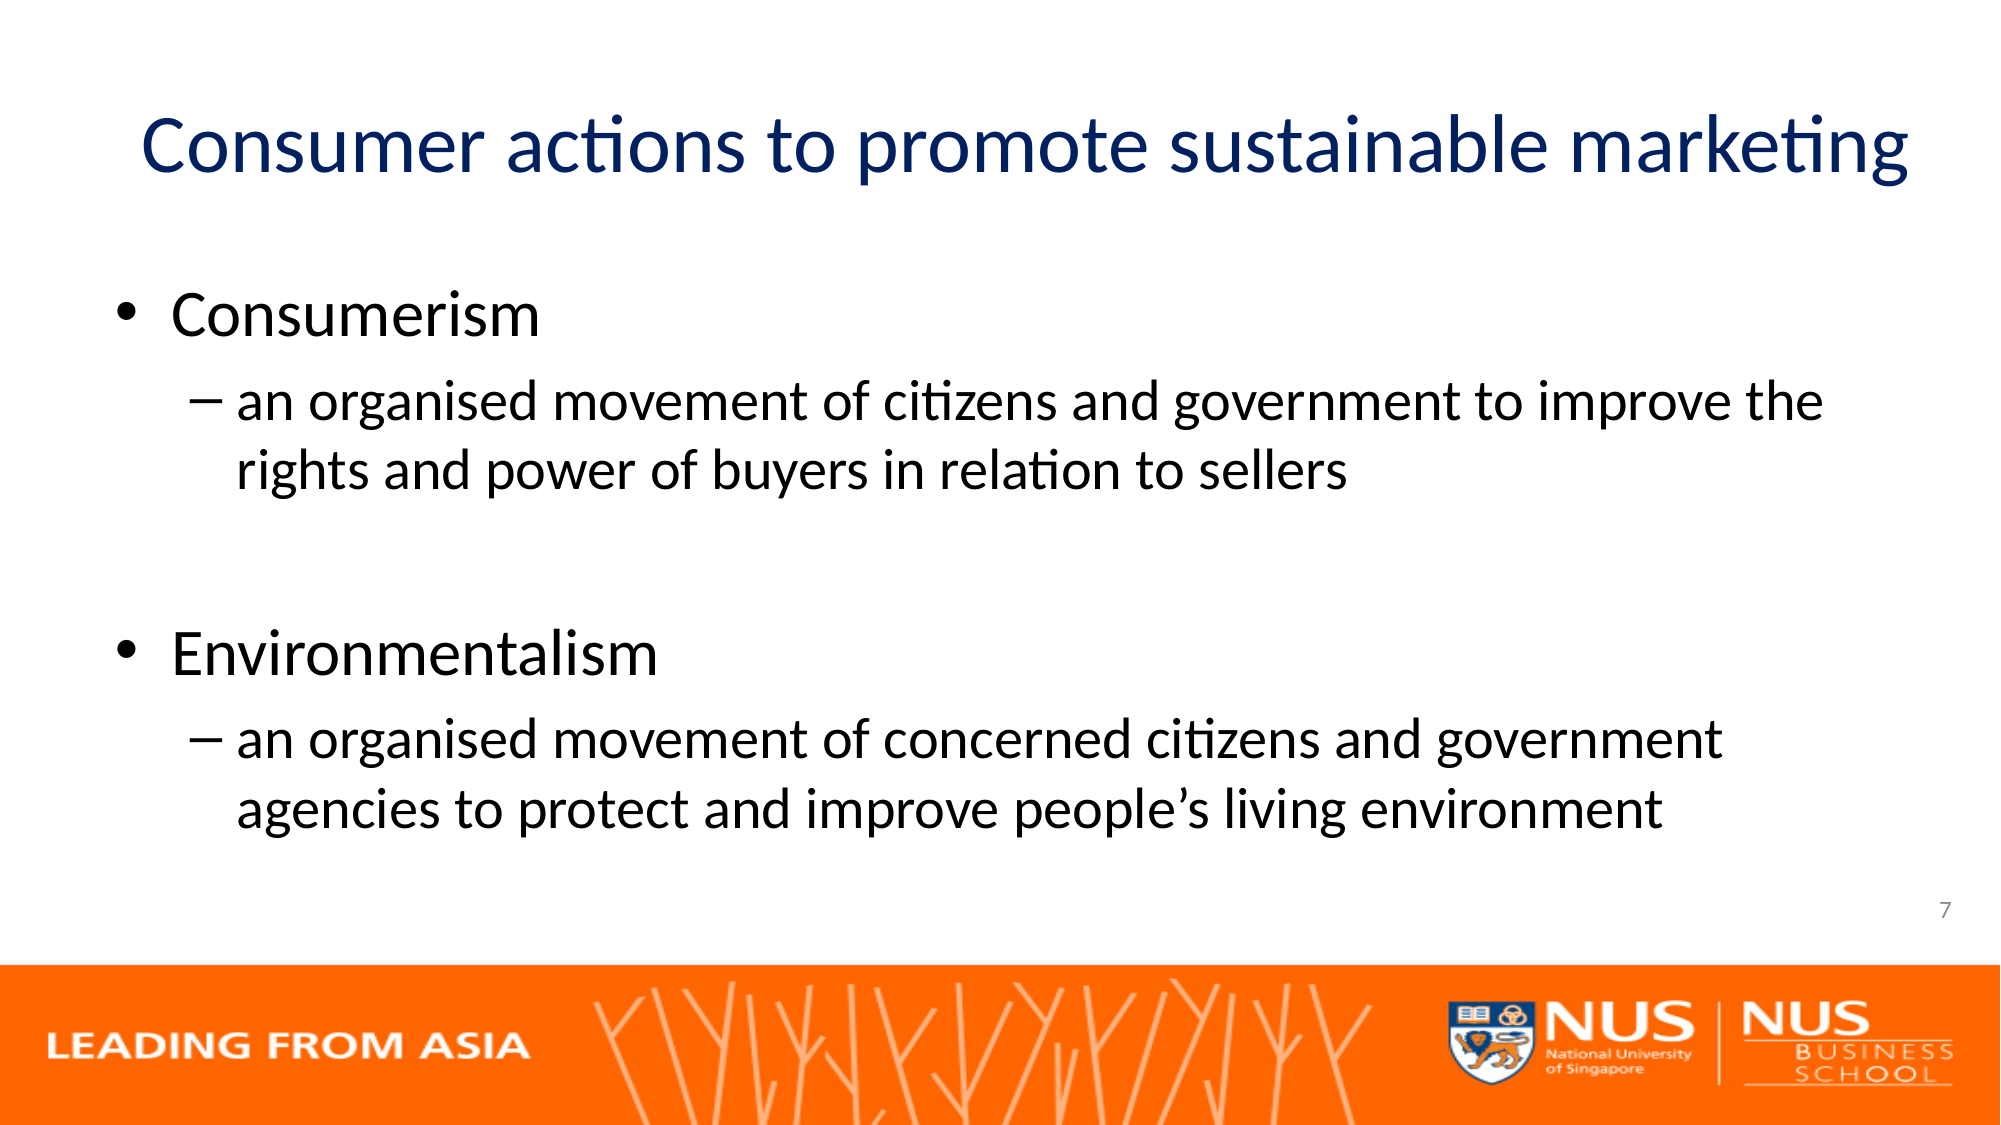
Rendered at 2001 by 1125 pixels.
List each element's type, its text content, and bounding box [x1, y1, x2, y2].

title Consumer actions to promote sustainable marketing [99, 45, 1954, 233]
slide_number 7 [1500, 878, 1967, 939]
list Consumerism an organised movement of citizens and government to improve the rights and power of buyers in relation to sellers Environmentalism an organised movement of concerned citizens and government agencies to protect and improve people’s living environment [99, 262, 1900, 1005]
picture [0, 0, 2000, 1125]
